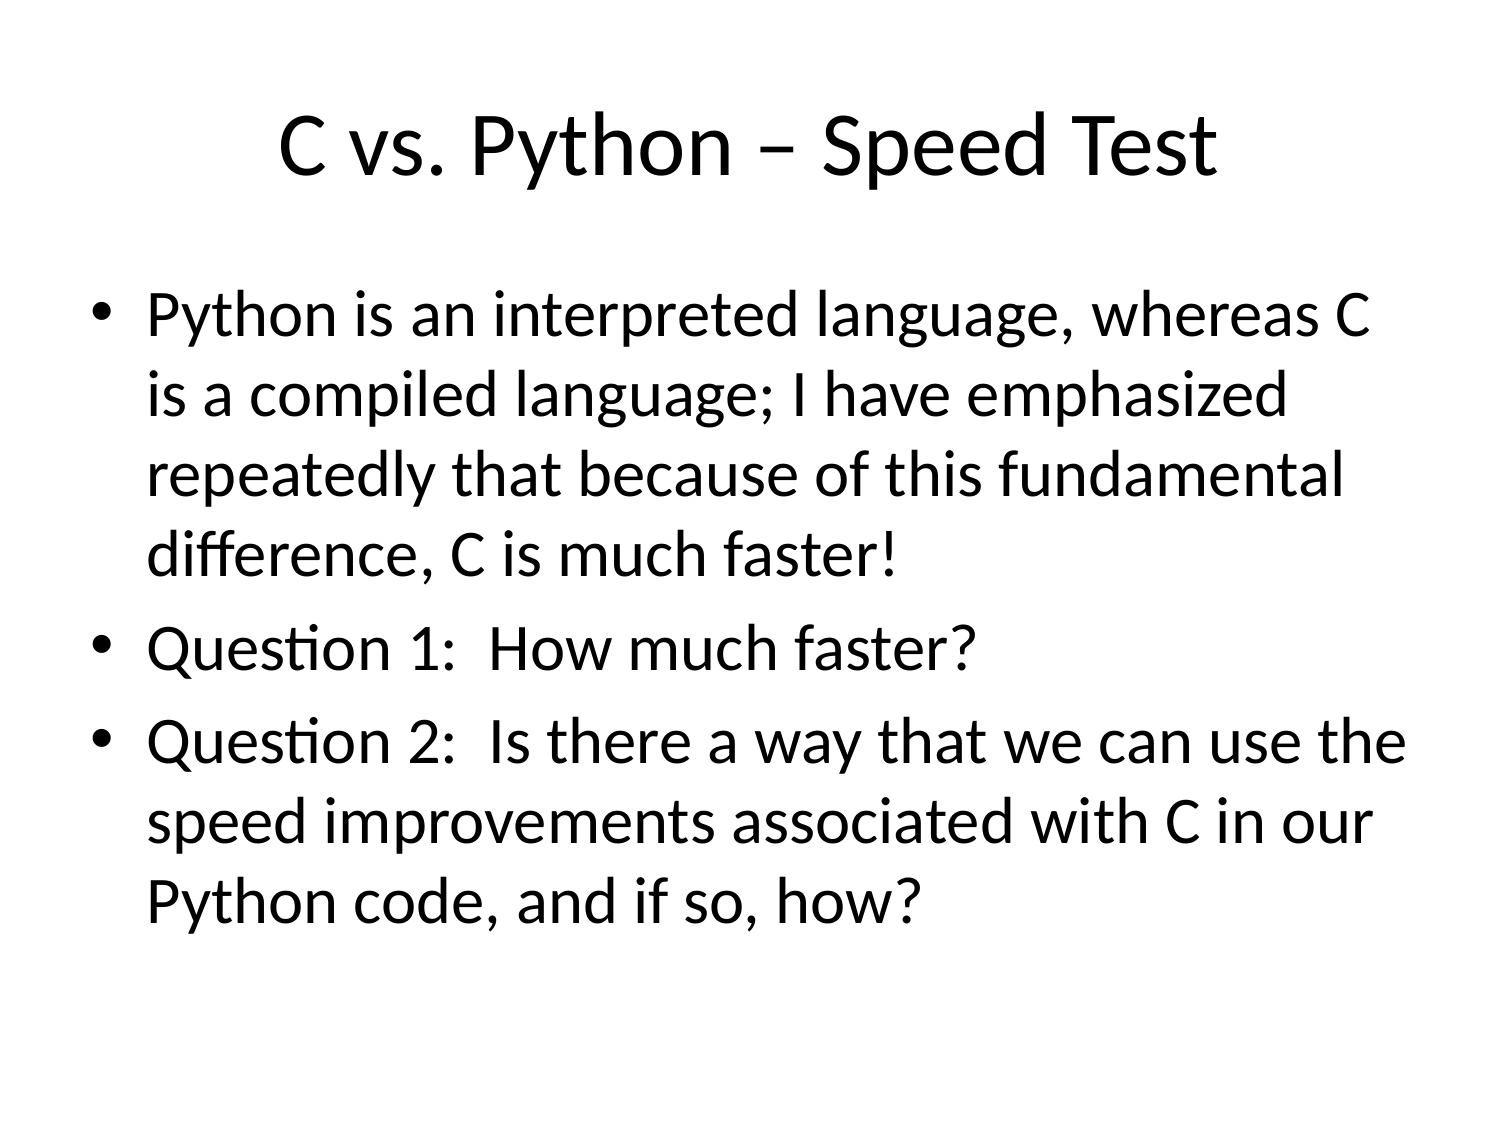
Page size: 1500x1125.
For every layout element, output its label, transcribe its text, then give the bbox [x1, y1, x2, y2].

list Python is an interpreted language, whereas C is a compiled language; I have emphasized repeatedly that because of this fundamental difference, C is much faster! Question 1: How much faster? Question 2: Is there a way that we can use the speed improvements associated with C in our Python code, and if so, how? [75, 262, 1425, 1005]
title C vs. Python – Speed Test [75, 45, 1425, 233]
